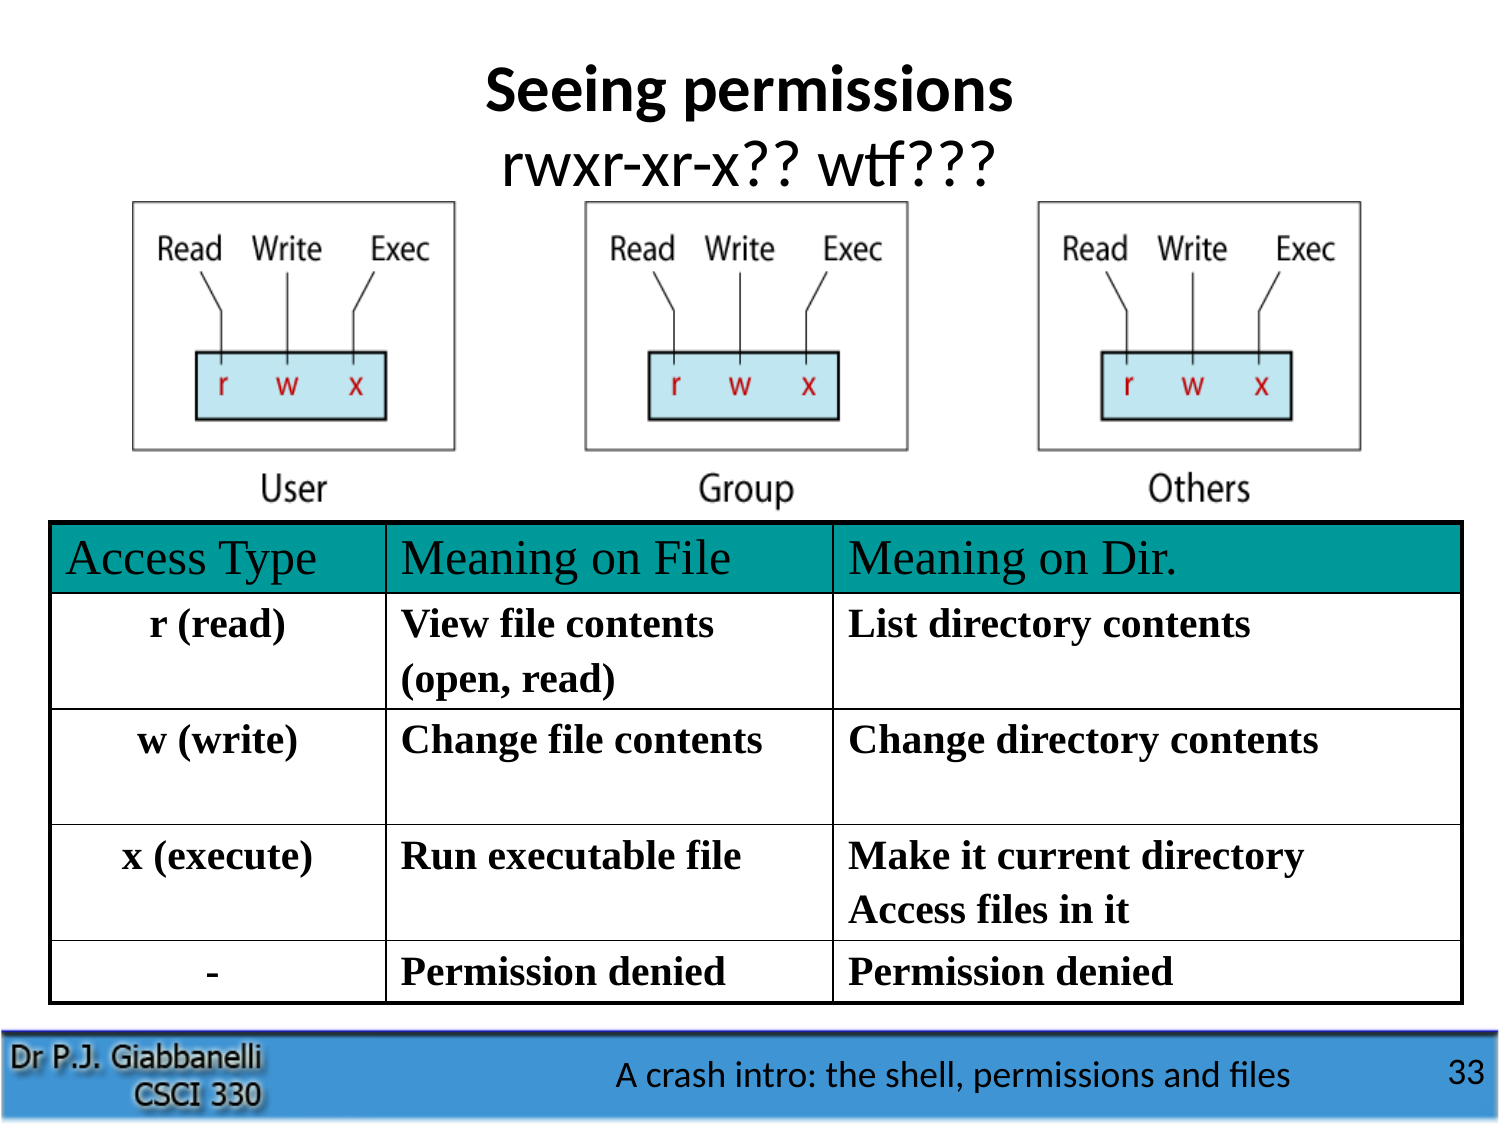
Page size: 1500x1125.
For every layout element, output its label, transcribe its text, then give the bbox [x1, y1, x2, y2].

table_cell Permission denied [834, 941, 1460, 1001]
text_box Seeing permissions [0, 37, 1500, 112]
picture [0, 1026, 1500, 1125]
text_box rwxr-xr-x?? wtf??? [0, 112, 1500, 208]
table_cell Change file contents [387, 710, 832, 824]
table_cell - [52, 941, 385, 1001]
table_cell Permission denied [387, 941, 832, 1001]
table_cell w (write) [52, 710, 385, 824]
table_header Meaning on File [387, 525, 832, 592]
table_header Meaning on Dir. [834, 525, 1460, 592]
table_cell r (read) [52, 594, 385, 708]
table_cell View file contents (open, read) [387, 594, 832, 708]
table_cell Run executable file [387, 825, 832, 940]
picture [132, 201, 1363, 513]
table_cell List directory contents [834, 594, 1460, 708]
table_cell Make it current directory Access files in it [834, 825, 1460, 940]
table_cell Change directory contents [834, 710, 1460, 824]
table_cell x (execute) [52, 825, 385, 940]
table_header Access Type [52, 525, 385, 592]
